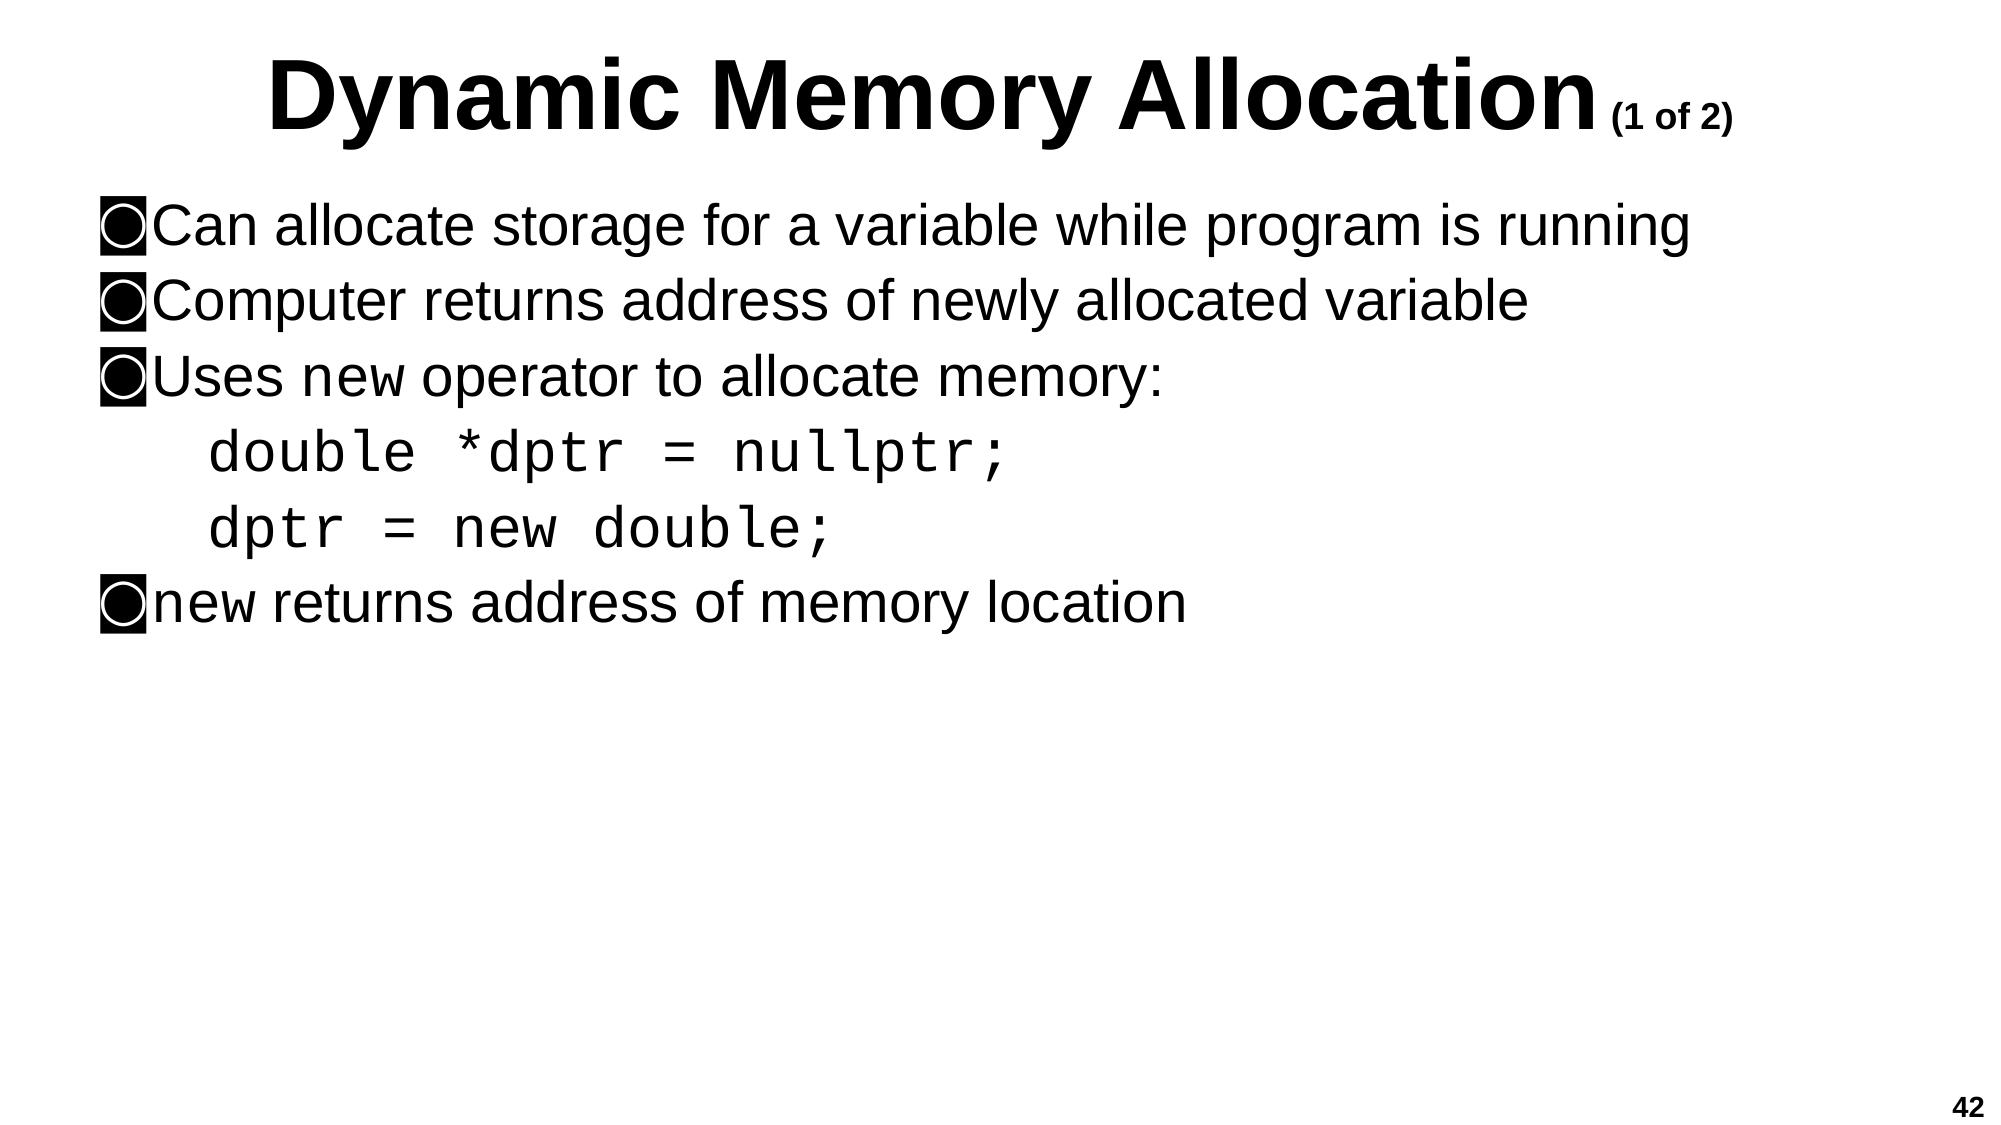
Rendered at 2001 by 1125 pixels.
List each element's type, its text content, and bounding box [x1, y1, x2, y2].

list Can allocate storage for a variable while program is running Computer returns address of newly allocated variable Uses new operator to allocate memory: double *dptr = nullptr; dptr = new double; new returns address of memory location [80, 187, 2000, 1088]
slide_number 42 [1909, 1087, 2000, 1125]
title Dynamic Memory Allocation (1 of 2) [0, 0, 2000, 180]
